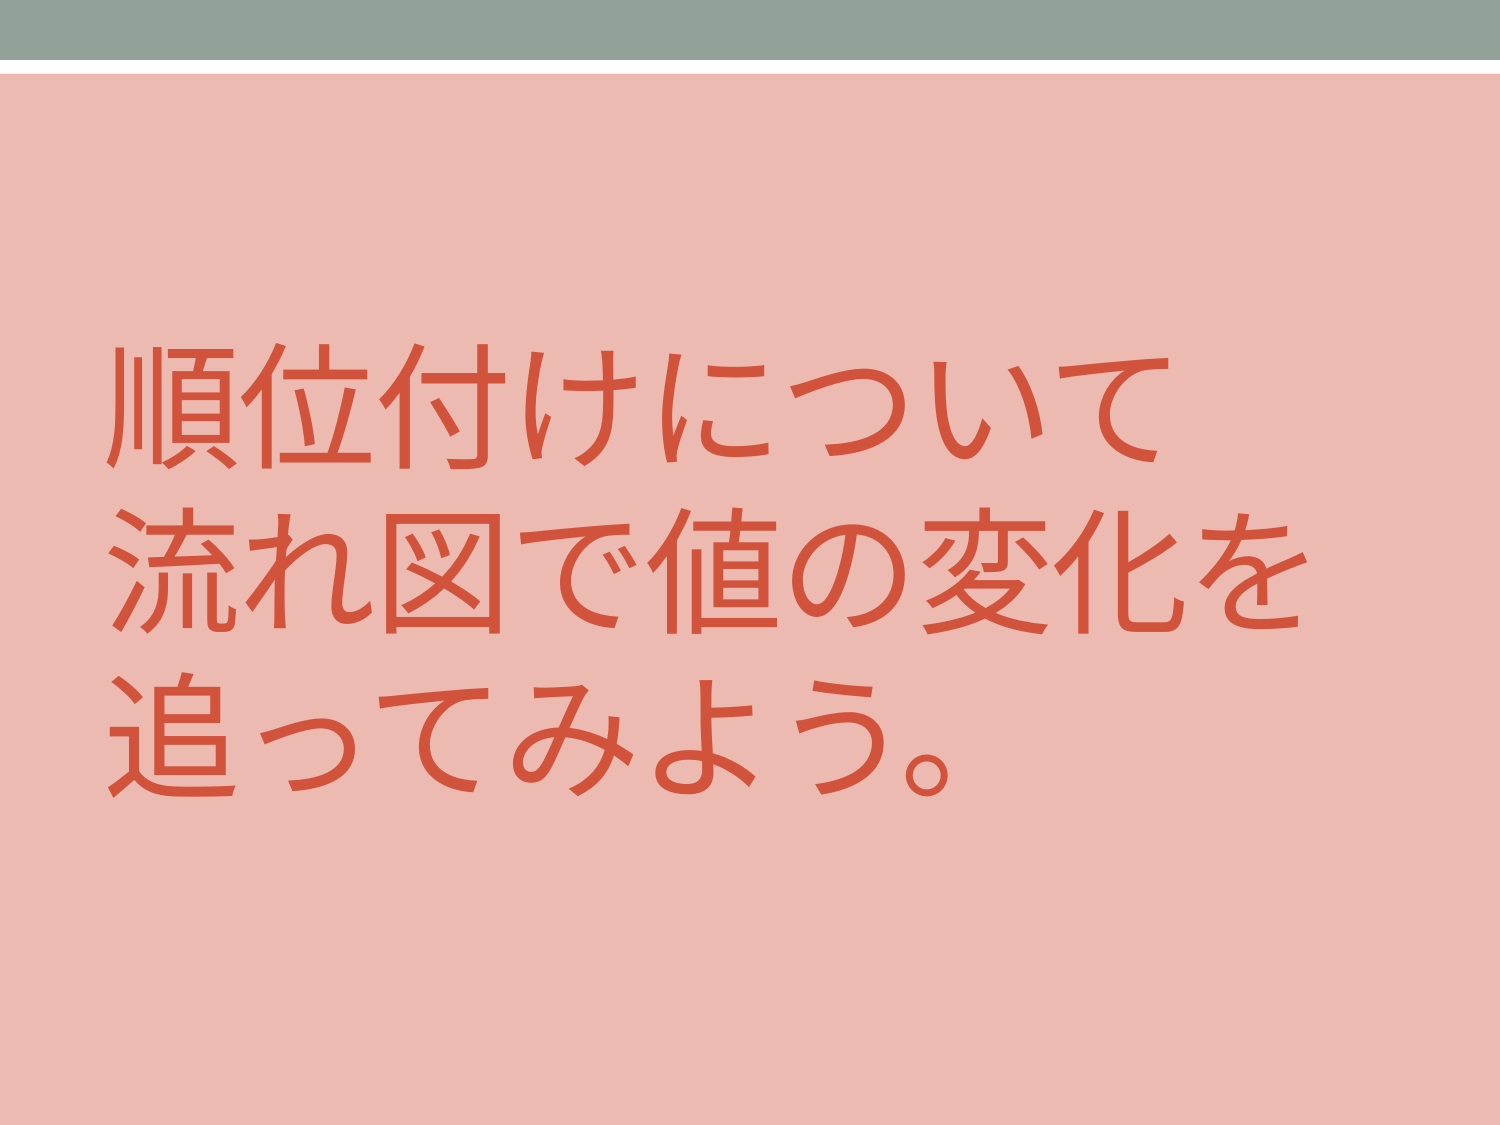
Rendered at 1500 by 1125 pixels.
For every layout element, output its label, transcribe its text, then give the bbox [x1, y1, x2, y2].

title 順位付けについて 流れ図で値の変化を追ってみよう。 [88, 314, 1447, 823]
